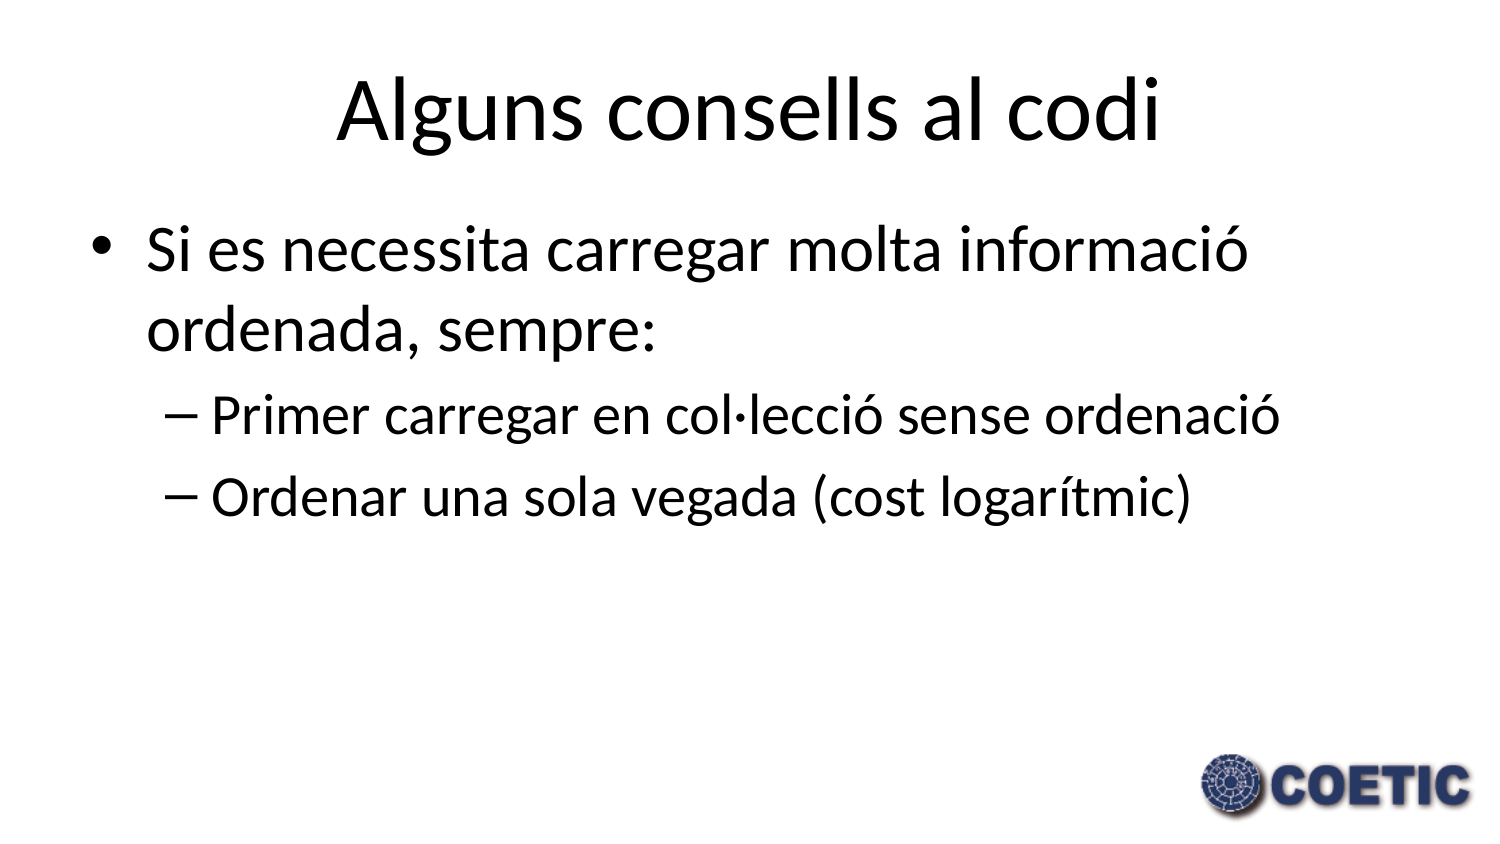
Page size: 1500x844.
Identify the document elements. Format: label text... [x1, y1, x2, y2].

picture [1187, 749, 1483, 824]
list Si es necessita carregar molta informació ordenada, sempre: Primer carregar en col·lecció sense ordenació Ordenar una sola vegada (cost logarítmic) [75, 196, 1425, 754]
title Alguns consells al codi [75, 33, 1425, 175]
